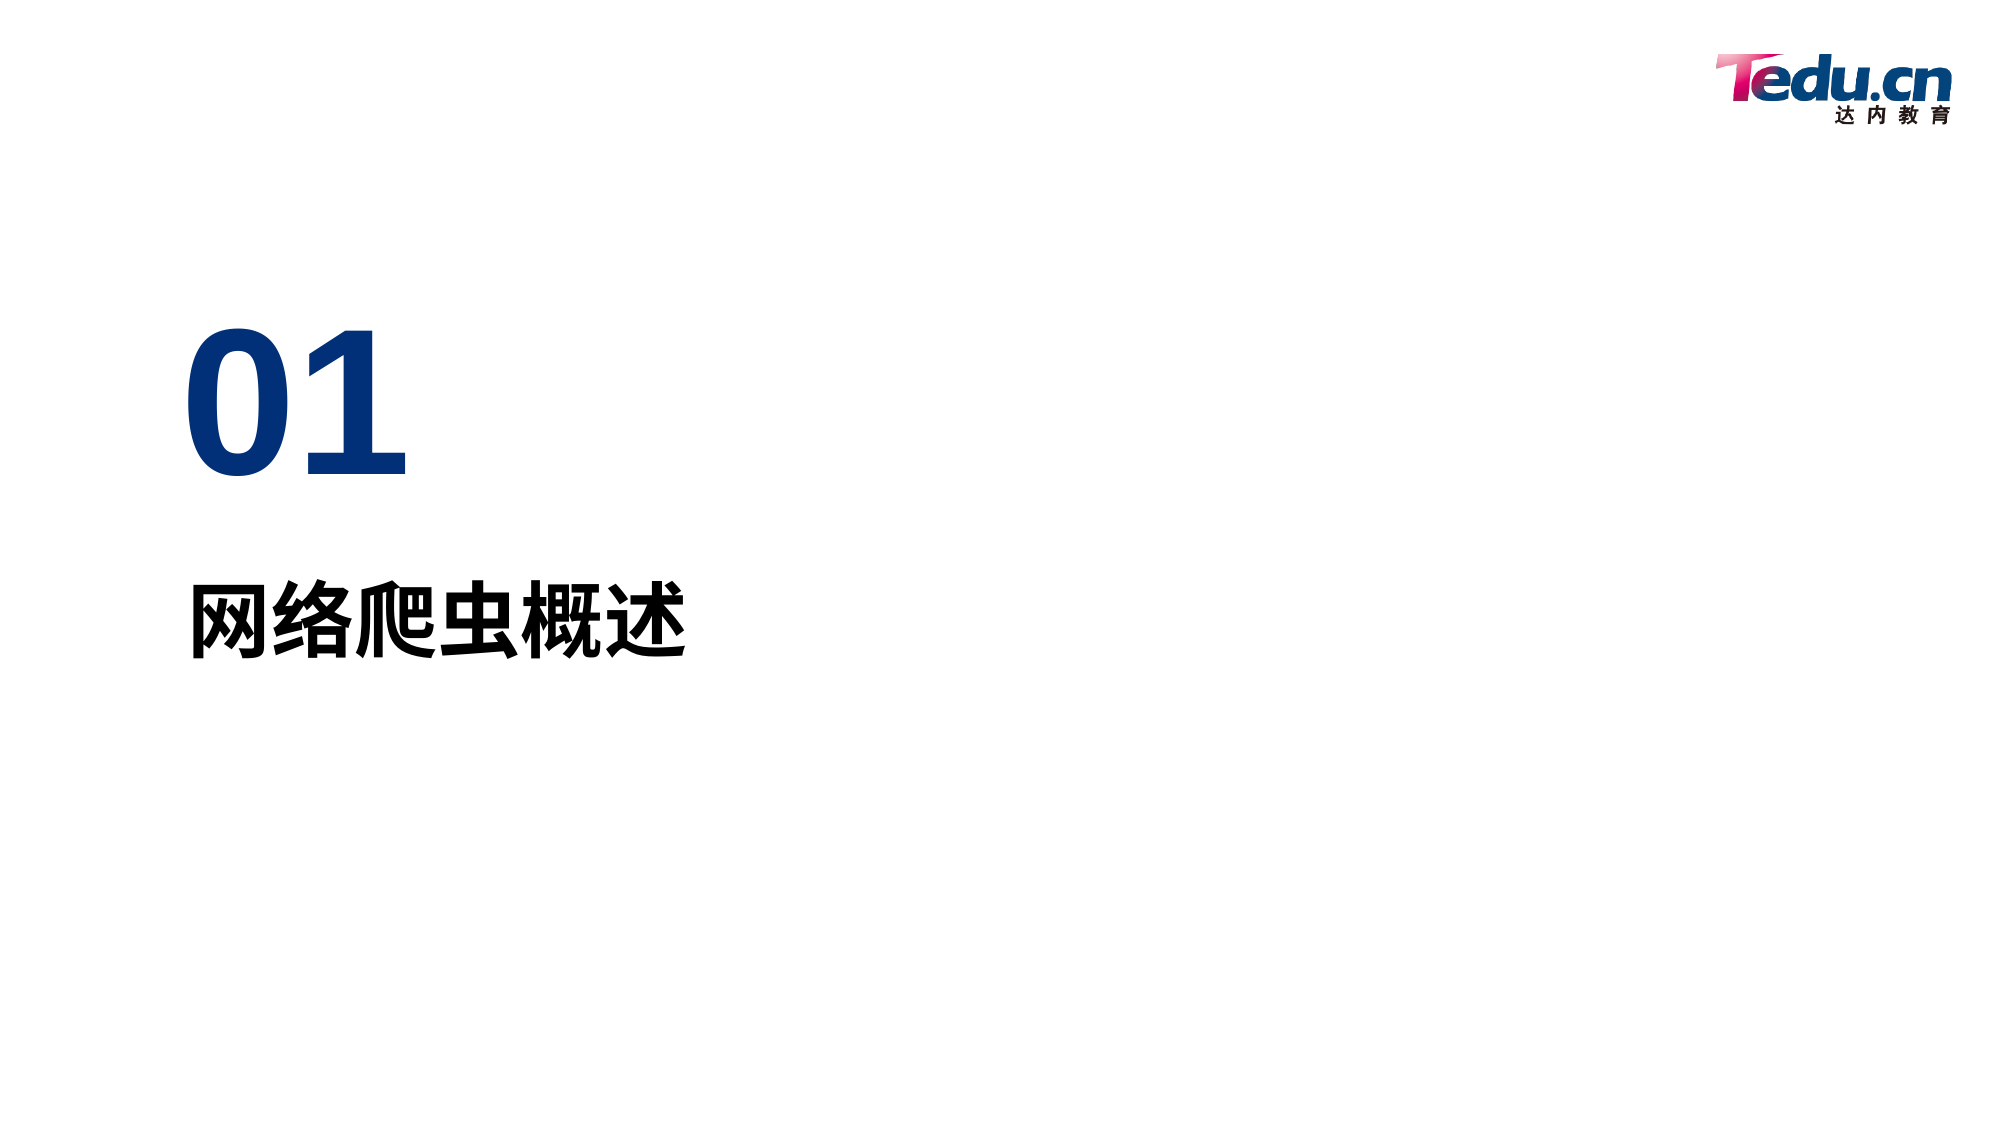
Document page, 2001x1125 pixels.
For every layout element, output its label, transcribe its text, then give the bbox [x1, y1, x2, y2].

list 网络爬虫概述 [172, 528, 1579, 658]
picture [1697, 7, 1969, 164]
